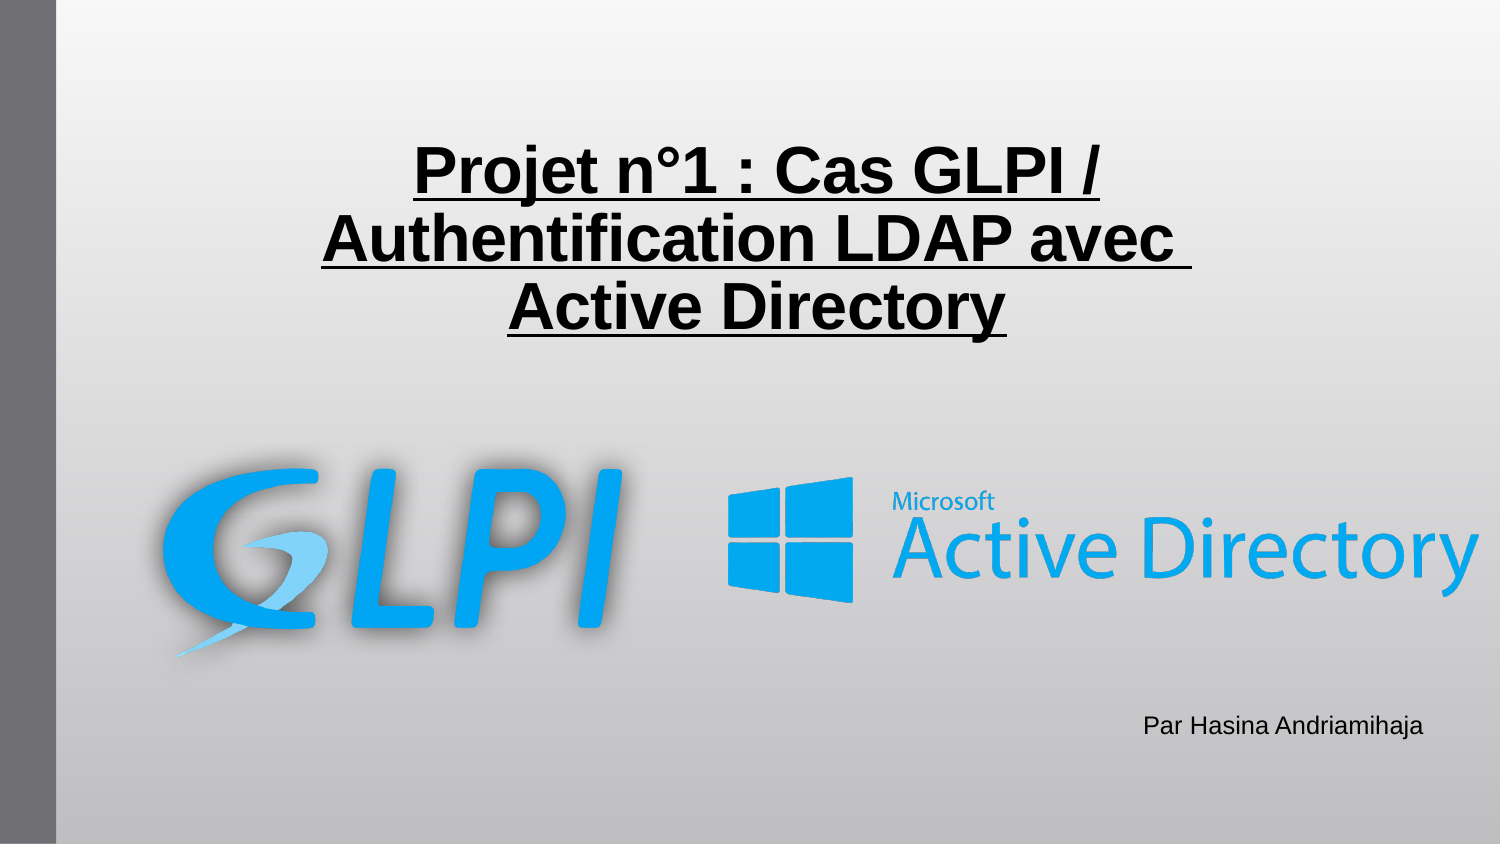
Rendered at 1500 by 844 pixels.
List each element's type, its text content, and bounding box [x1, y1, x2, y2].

subtitle Par Hasina Andriamihaja [1128, 696, 1470, 780]
picture [727, 477, 1479, 603]
title Projet n°1 : Cas GLPI / Authentification LDAP avec Active Directory [290, 124, 1224, 384]
picture [158, 459, 636, 663]
